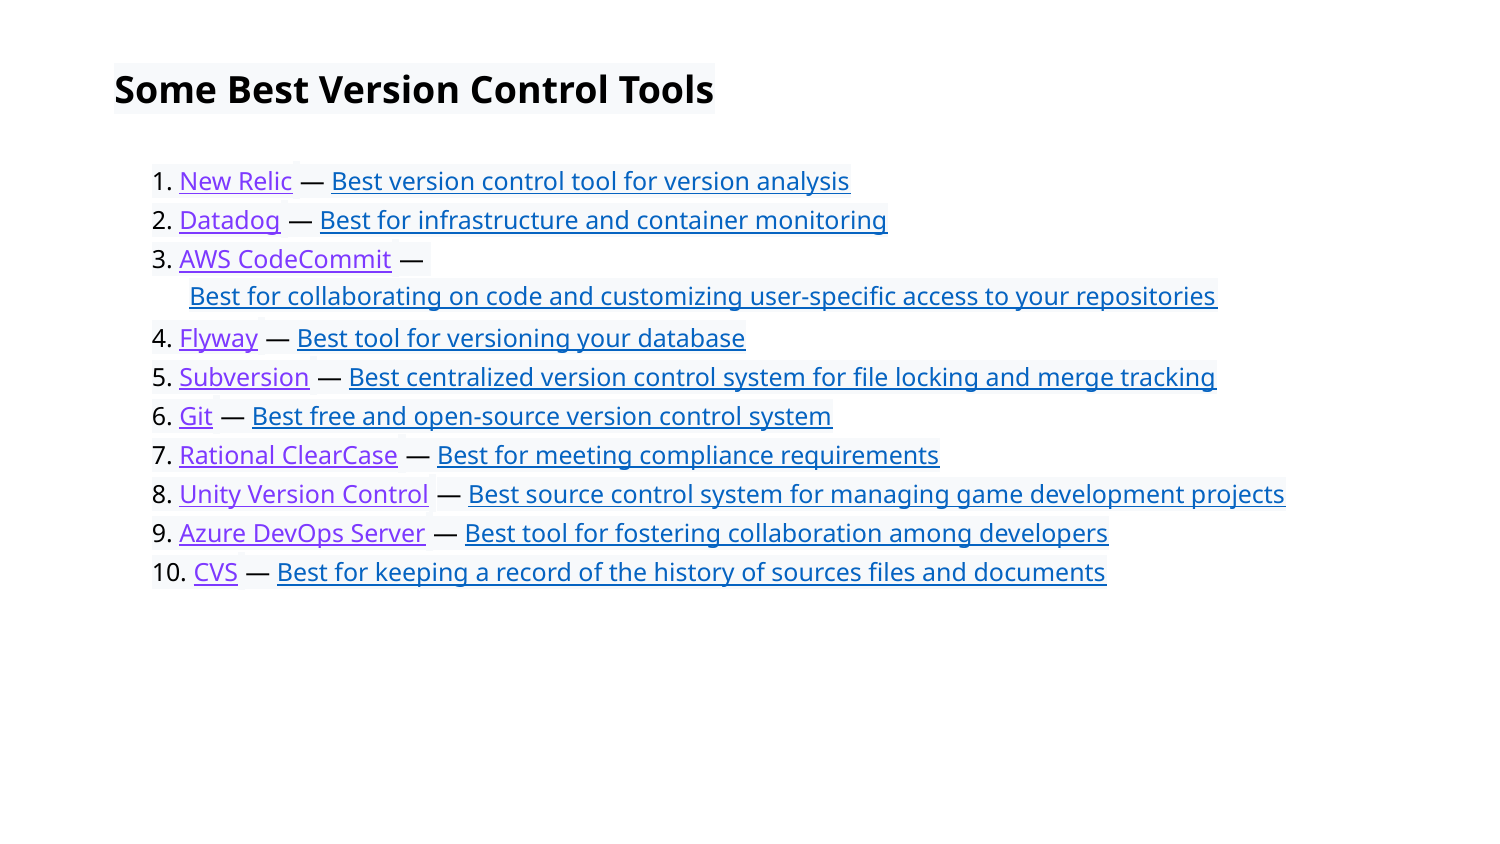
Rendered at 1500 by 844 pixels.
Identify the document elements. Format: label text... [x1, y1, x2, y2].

list Some Best Version Control Tools 1. New Relic — Best version control tool for version analysis 2. Datadog — Best for infrastructure and container monitoring 3. AWS CodeCommit — Best for collaborating on code and customizing user-specific access to your repositories 4. Flyway — Best tool for versioning your database 5. Subversion — Best centralized version control system for file locking and merge tracking 6. Git — Best free and open-source version control system 7. Rational ClearCase — Best for meeting compliance requirements 8. Unity Version Control — Best source control system for managing game development projects 9. Azure DevOps Server — Best tool for fostering collaboration among developers 10. CVS — Best for keeping a record of the history of sources files and documents [103, 42, 1432, 821]
